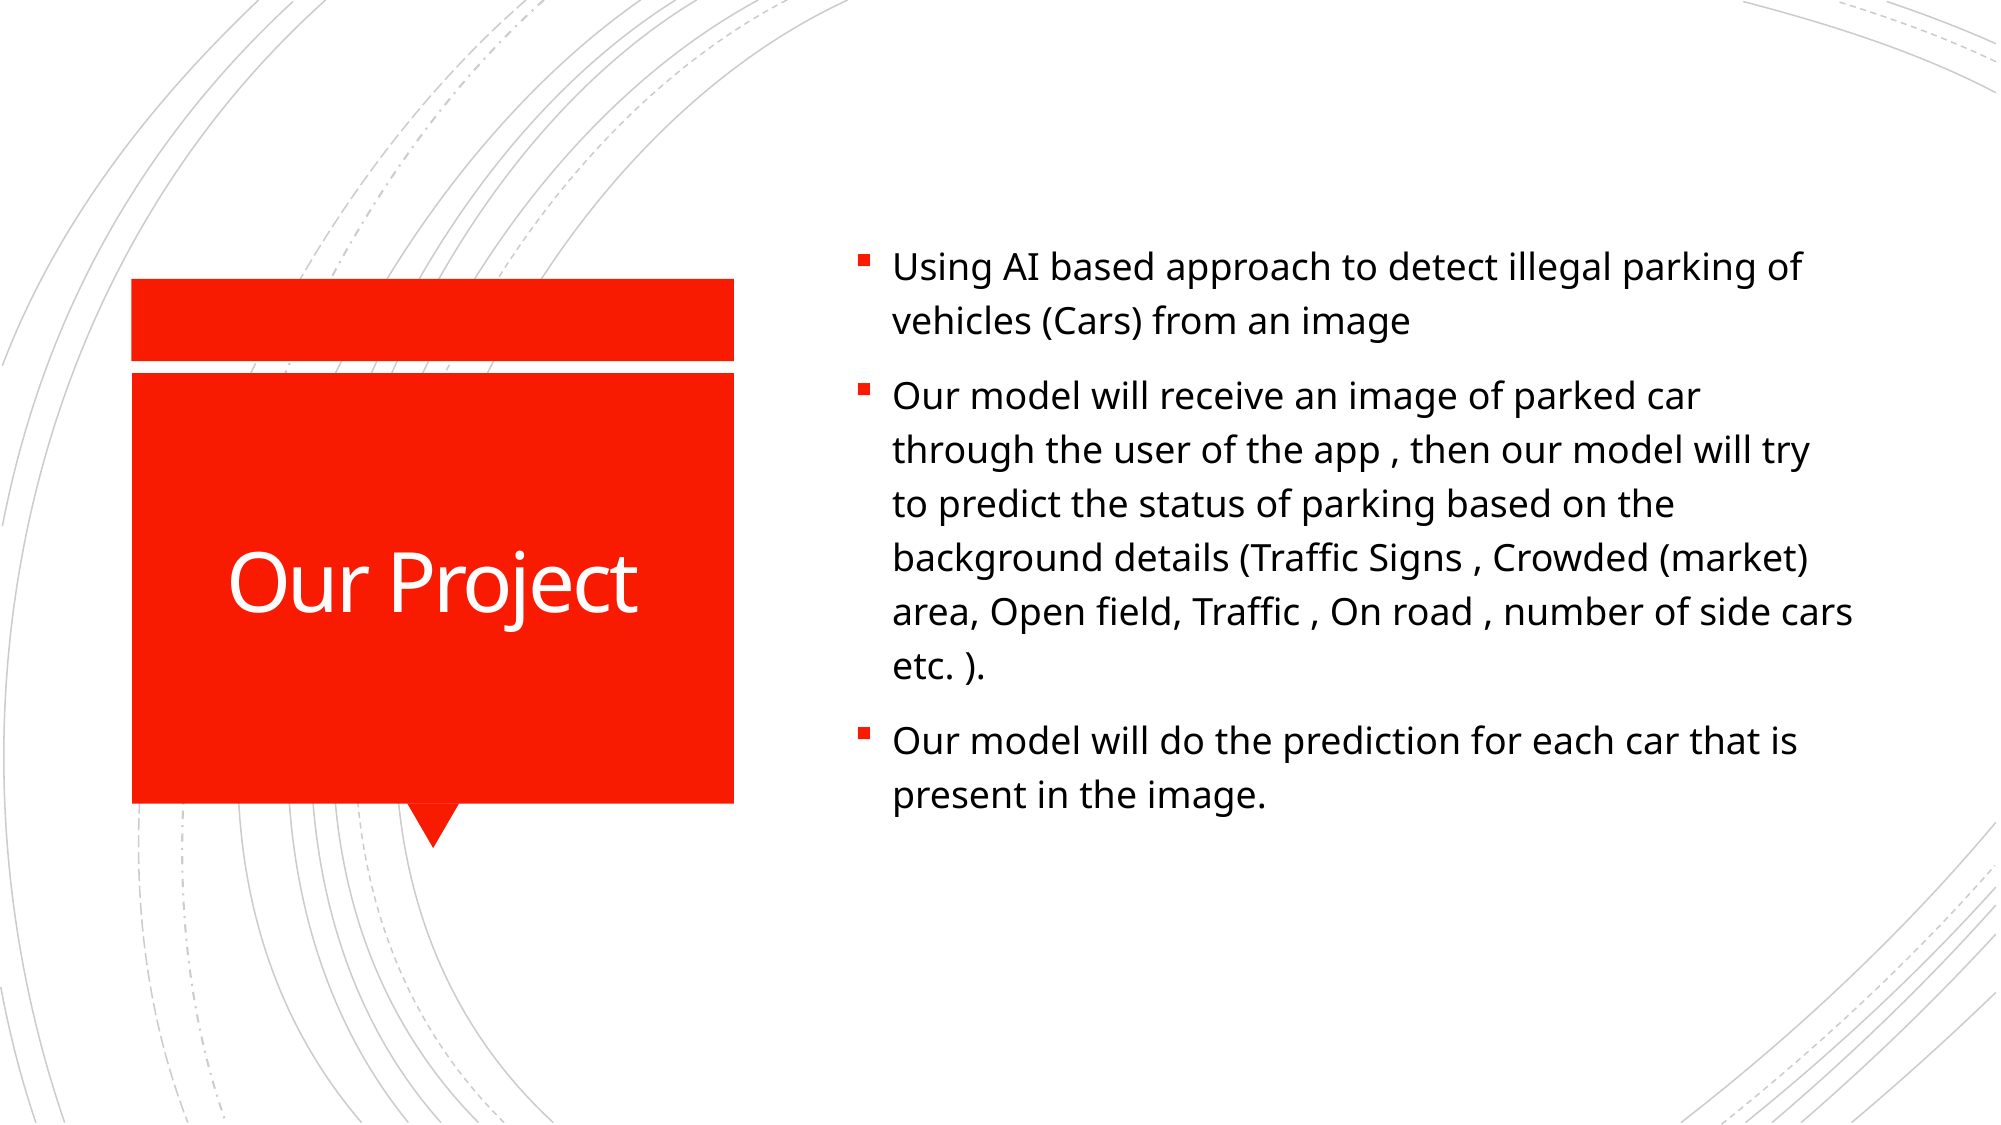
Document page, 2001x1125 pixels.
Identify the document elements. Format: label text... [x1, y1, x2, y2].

list Using AI based approach to detect illegal parking of vehicles (Cars) from an image Our model will receive an image of parked car through the user of the app , then our model will try to predict the status of parking based on the background details (Traffic Signs , Crowded (market) area, Open field, Traffic , On road , number of side cars etc. ). Our model will do the prediction for each car that is present in the image. [839, 131, 1871, 993]
title Our Project [145, 385, 720, 789]
